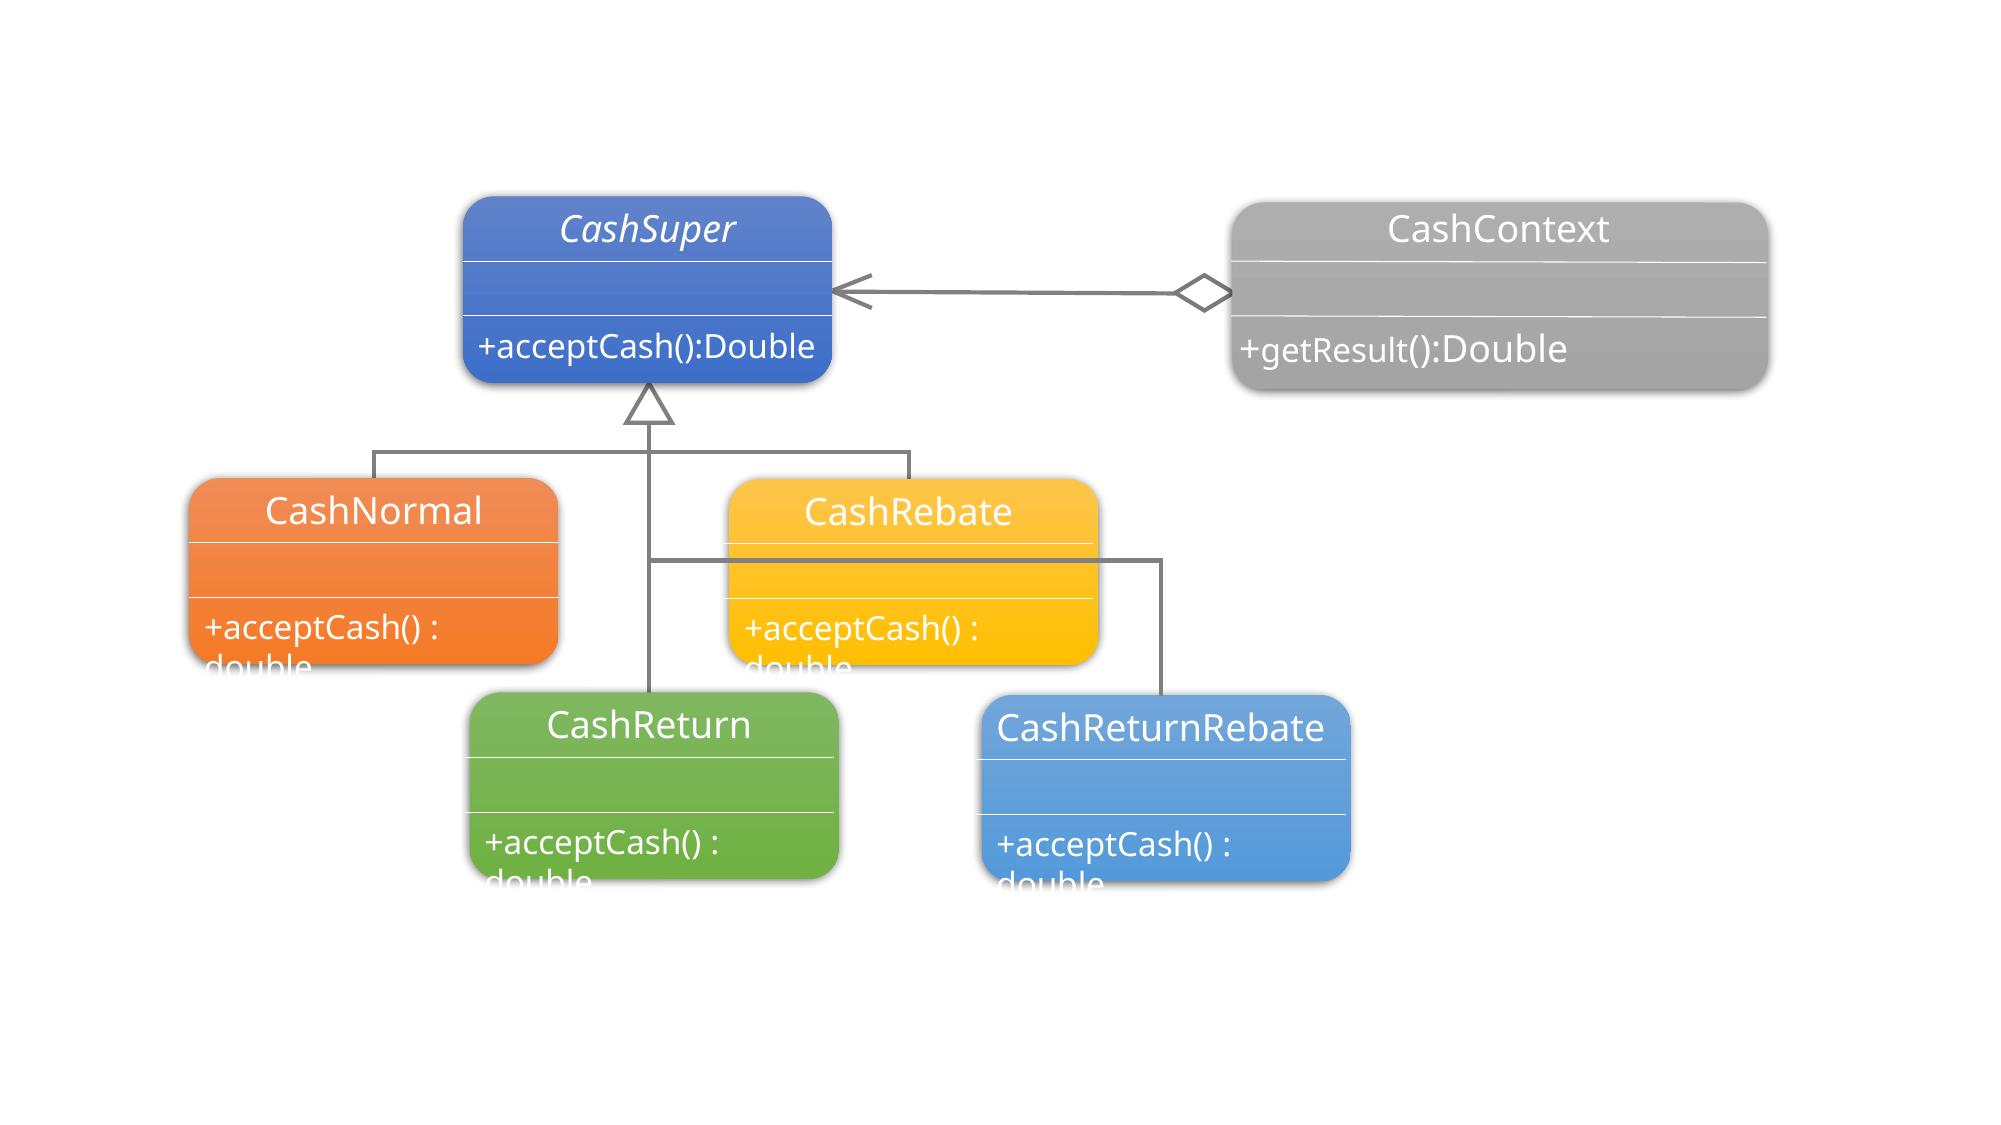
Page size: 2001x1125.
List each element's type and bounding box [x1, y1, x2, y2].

text_box [624, 393, 674, 424]
text_box [1042, 478, 1099, 666]
text_box [464, 692, 839, 879]
text_box [483, 383, 540, 477]
text_box [462, 196, 835, 383]
text_box [768, 303, 1042, 816]
text_box [189, 477, 559, 665]
text_box [1224, 197, 1769, 389]
text_box [976, 694, 1351, 882]
text_box [835, 275, 1224, 311]
text_box [724, 478, 768, 666]
text_box [764, 383, 768, 478]
